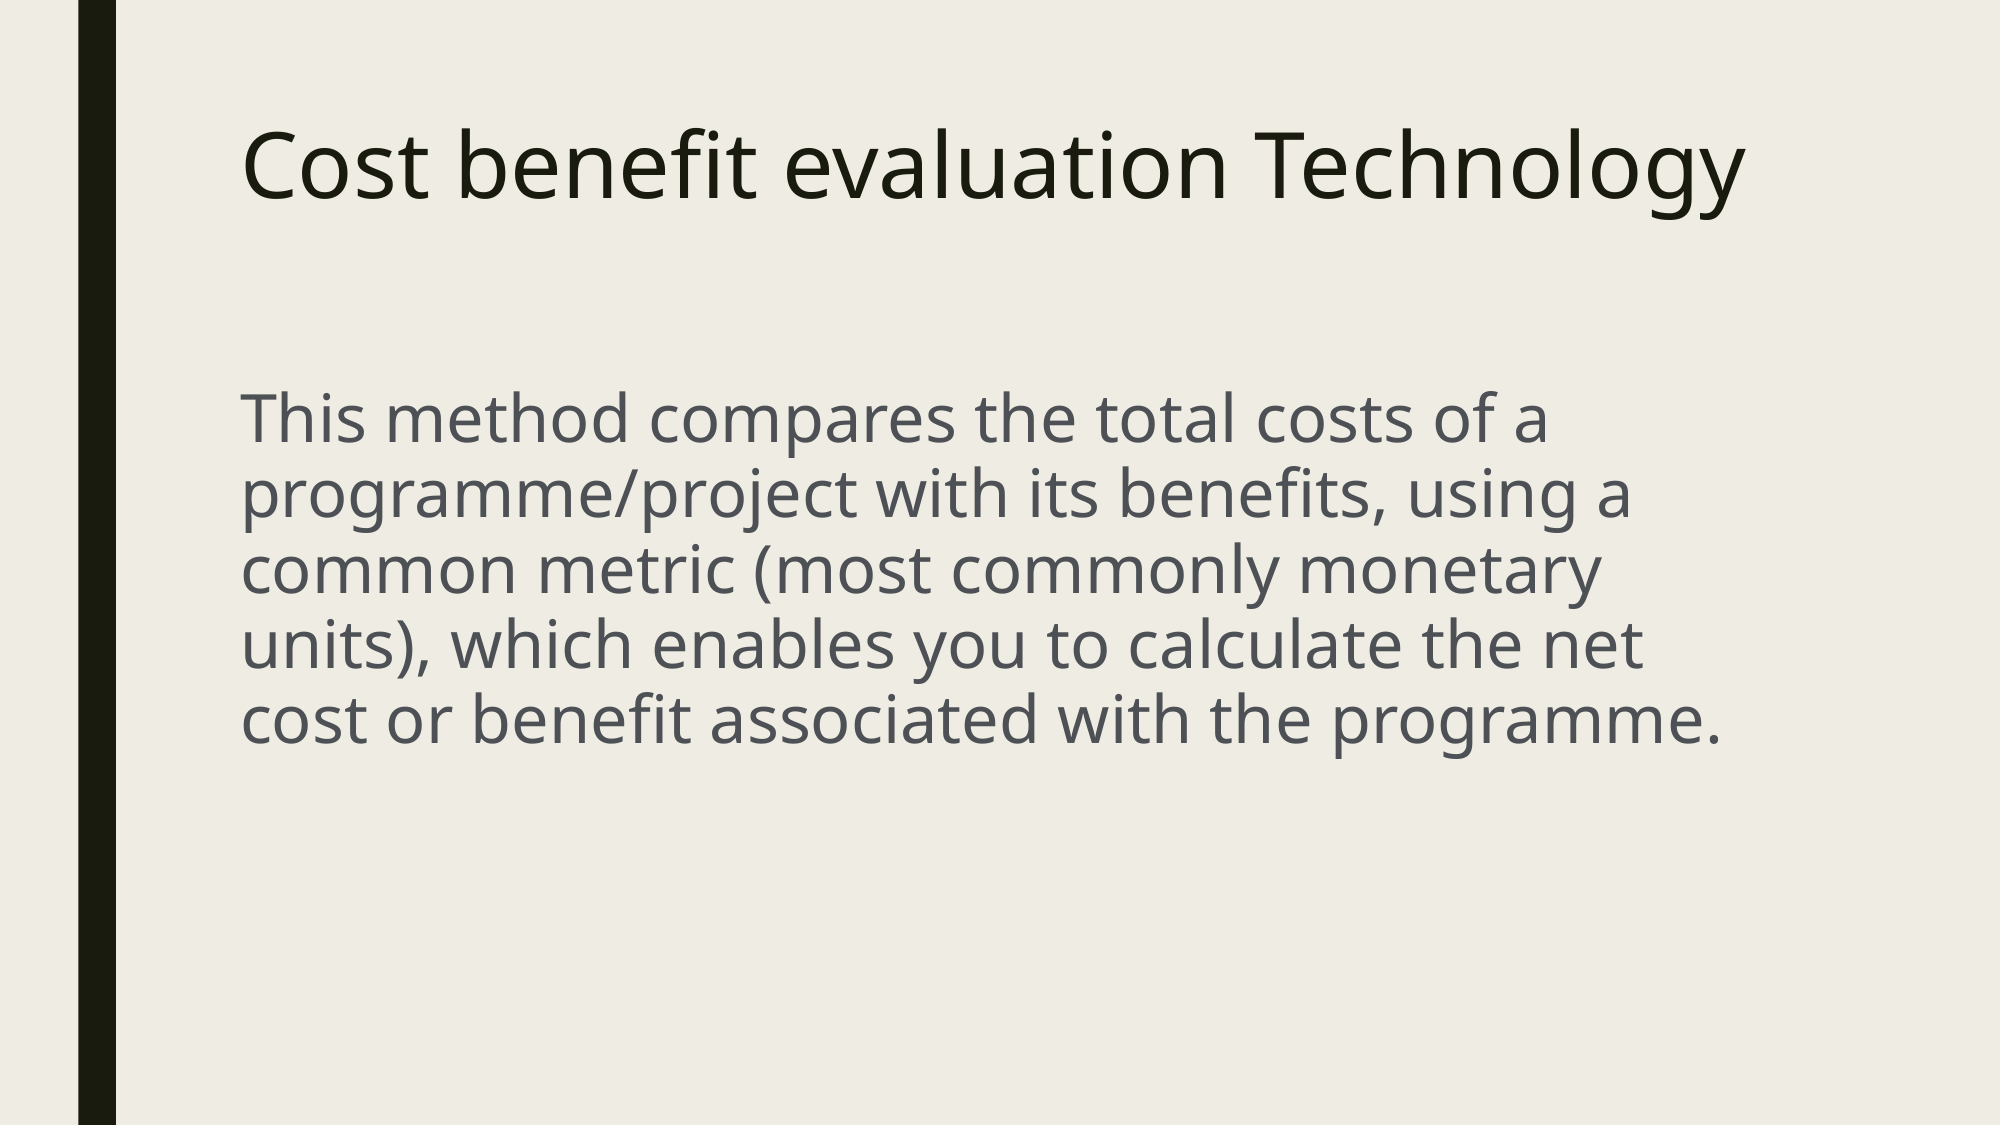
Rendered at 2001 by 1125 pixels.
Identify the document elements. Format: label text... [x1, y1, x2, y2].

title Cost benefit evaluation Technology [225, 112, 1800, 357]
list This method compares the total costs of a programme/project with its benefits, using a common metric (most commonly monetary units), which enables you to calculate the net cost or benefit associated with the programme. [225, 375, 1800, 963]
